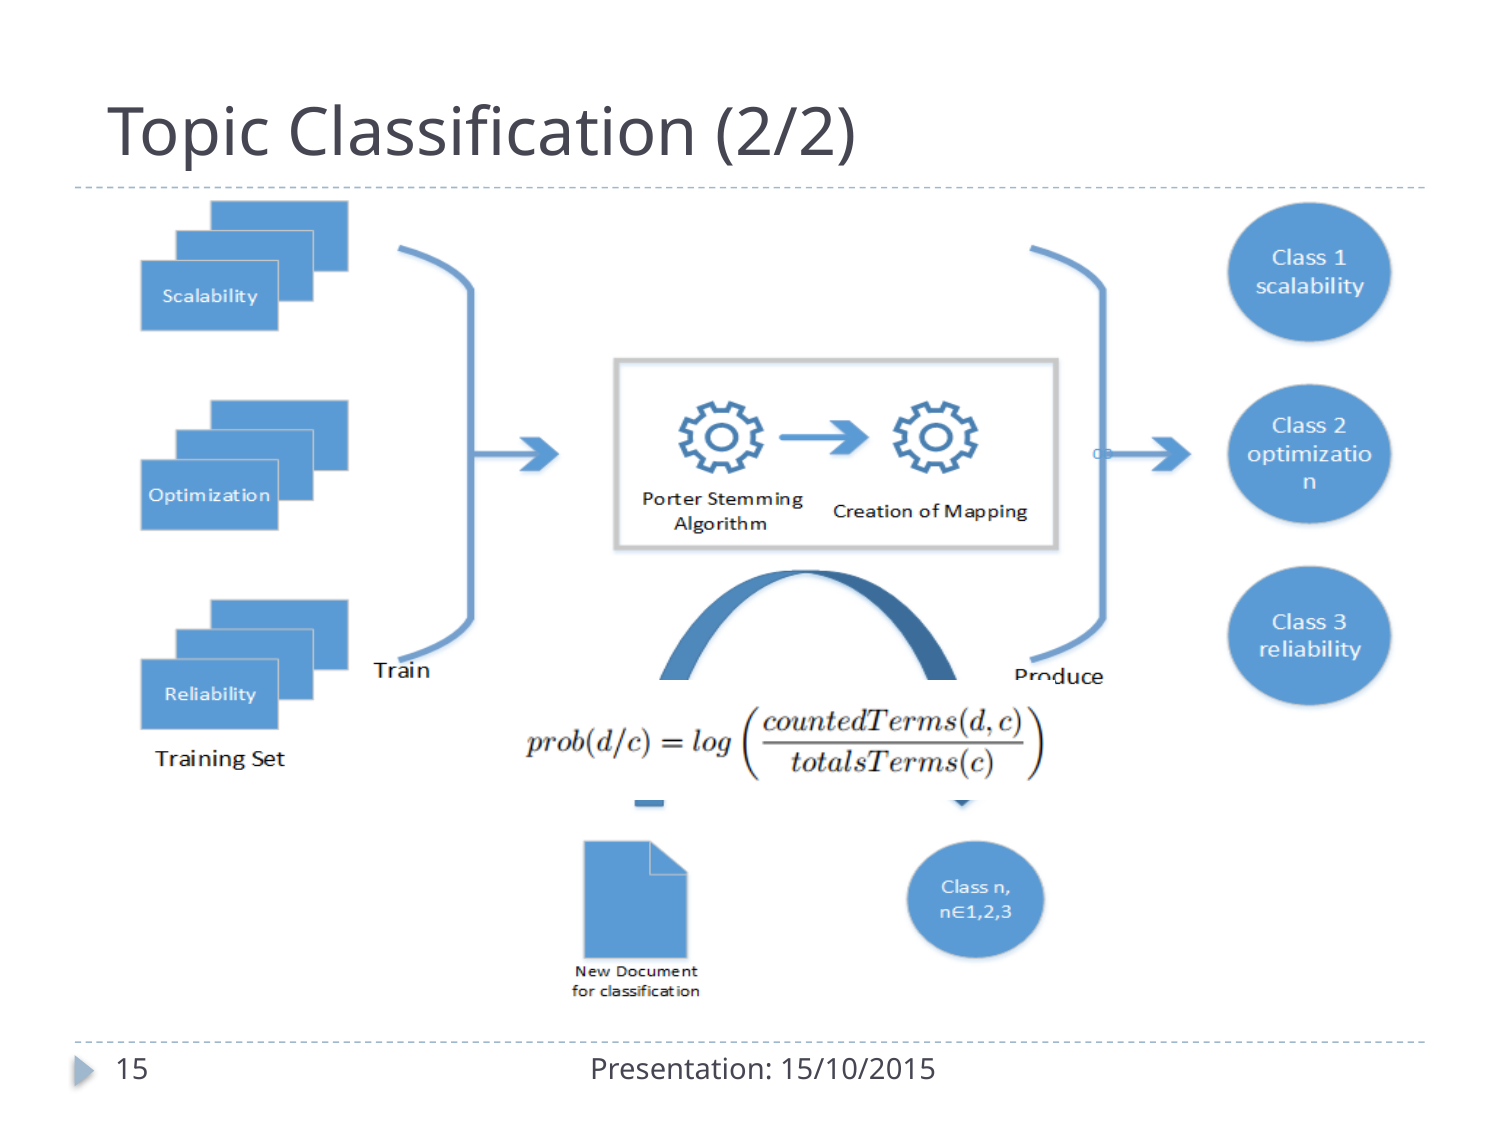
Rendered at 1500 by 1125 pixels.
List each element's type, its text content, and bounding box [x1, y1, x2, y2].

slide_number 15 [100, 1042, 426, 1103]
picture [520, 680, 1056, 800]
footer Presentation: 15/10/2015 [475, 1042, 1051, 1103]
title Topic Classification (2/2) [92, 13, 1443, 176]
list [100, 199, 1400, 1011]
